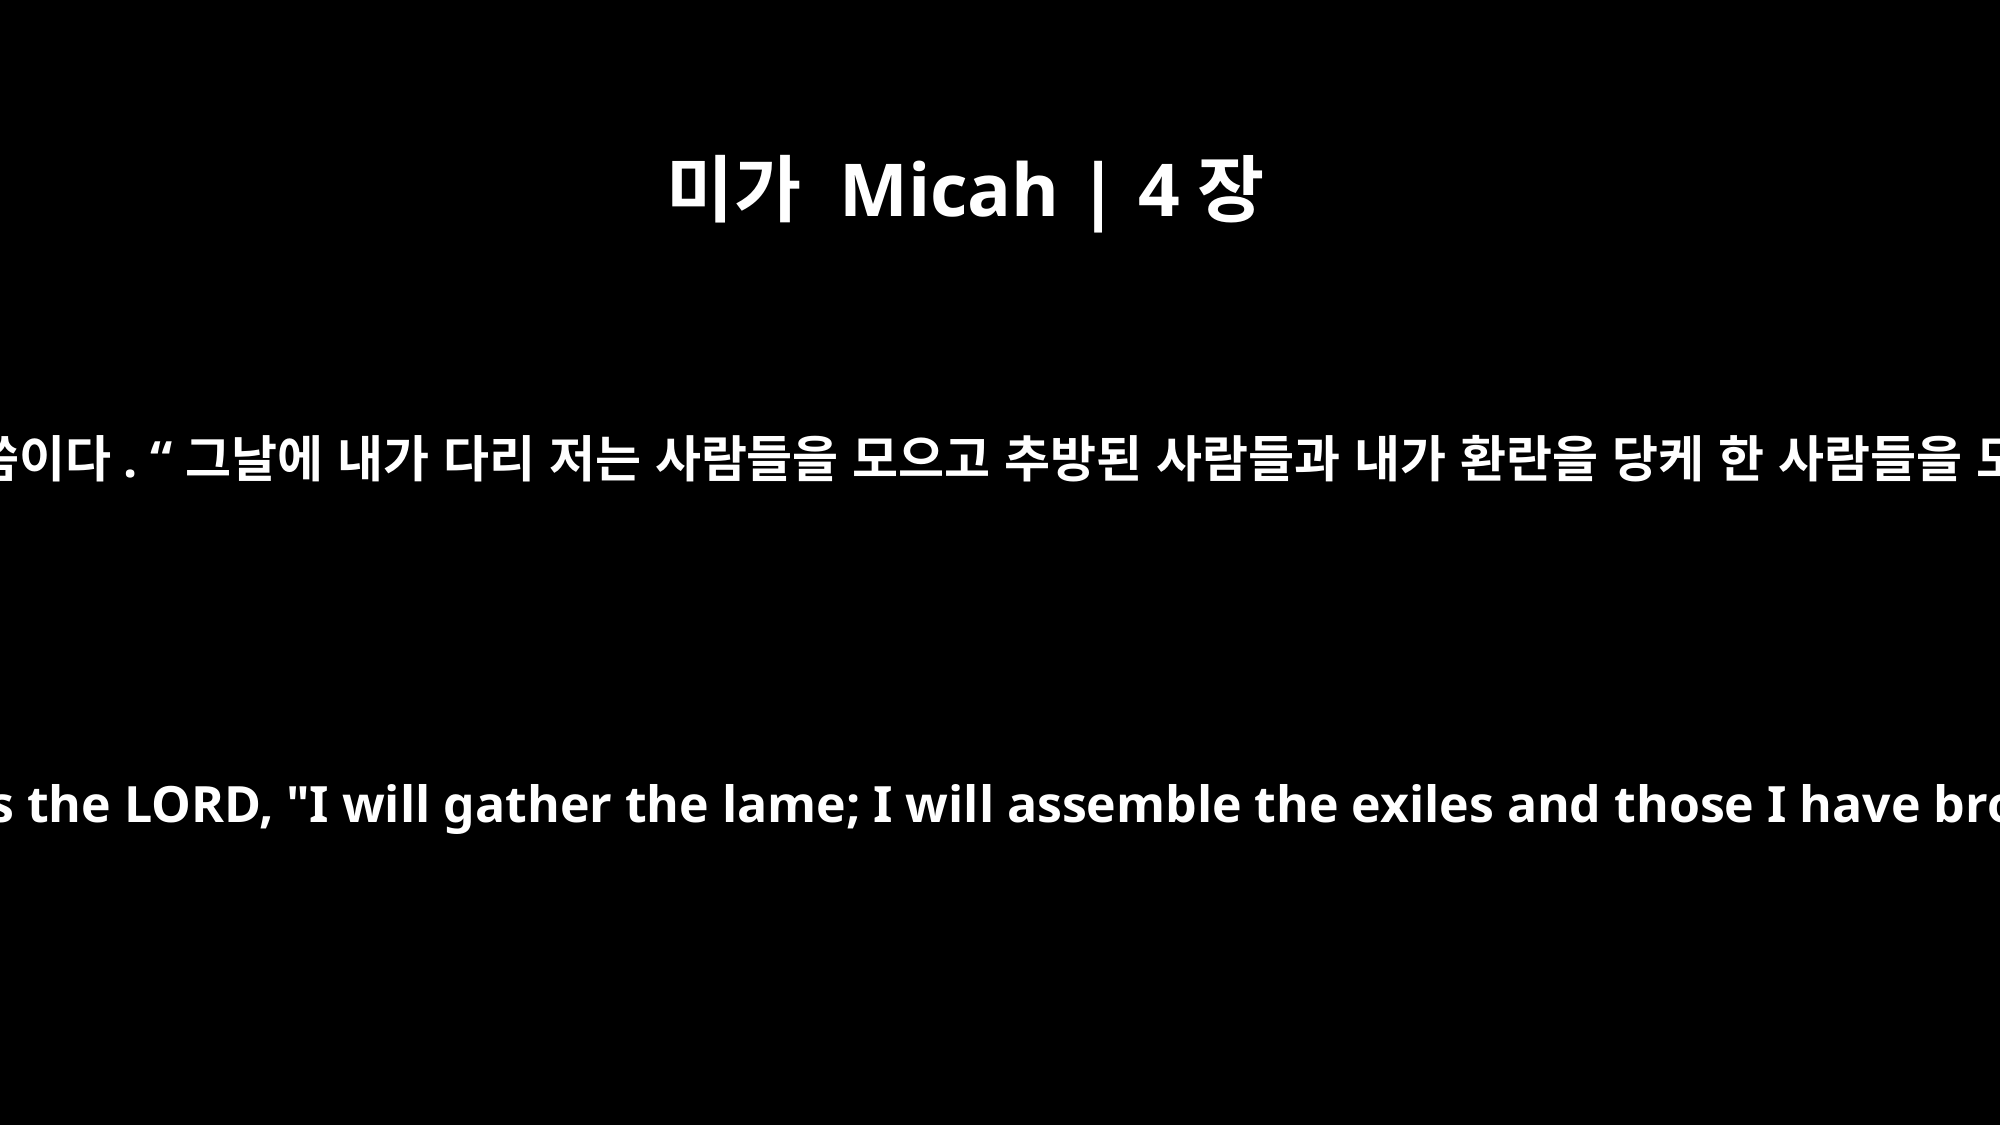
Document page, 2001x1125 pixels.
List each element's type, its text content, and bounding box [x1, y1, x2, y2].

text_box "In that day," declares the LORD, "I will gather the lame; I will assemble the exiles and those I have brought to grief. [0, 764, 2000, 840]
text_box 6 여호와의 말씀이다. “그날에 내가 다리 저는 사람들을 모으고 추방된 사람들과 내가 환란을 당케 한 사람들을 모으겠다. [0, 359, 2000, 495]
text_box 미가 Micah | 4장 [652, 136, 1280, 239]
